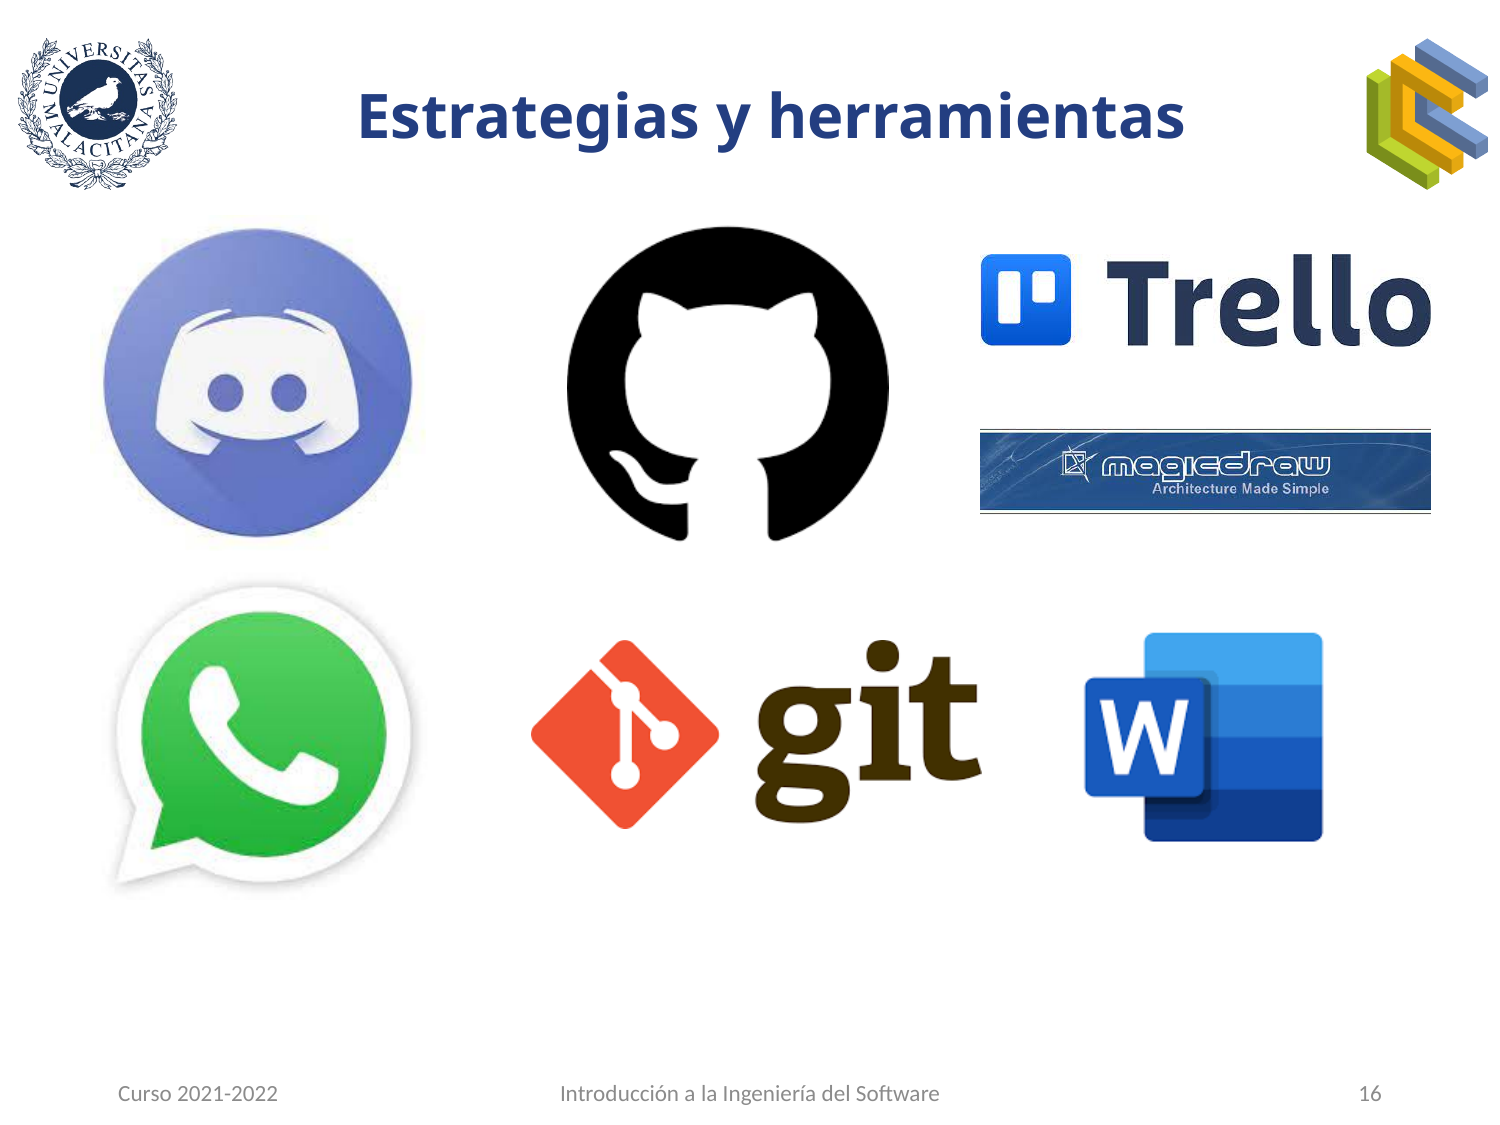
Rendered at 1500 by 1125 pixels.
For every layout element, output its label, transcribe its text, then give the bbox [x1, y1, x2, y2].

picture [980, 427, 1431, 515]
picture [1028, 561, 1380, 914]
title Estrategias y herramientas [179, 9, 1364, 228]
picture [1366, 38, 1489, 190]
picture [531, 640, 982, 829]
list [90, 215, 426, 551]
picture [567, 223, 889, 545]
picture [980, 254, 1431, 347]
slide_number 16 [1059, 1062, 1397, 1123]
footer Introducción a la Ingeniería del Software [496, 1062, 1004, 1123]
picture [17, 38, 179, 190]
picture [89, 561, 440, 914]
slide_number Curso 2021-2022 [103, 1062, 441, 1123]
